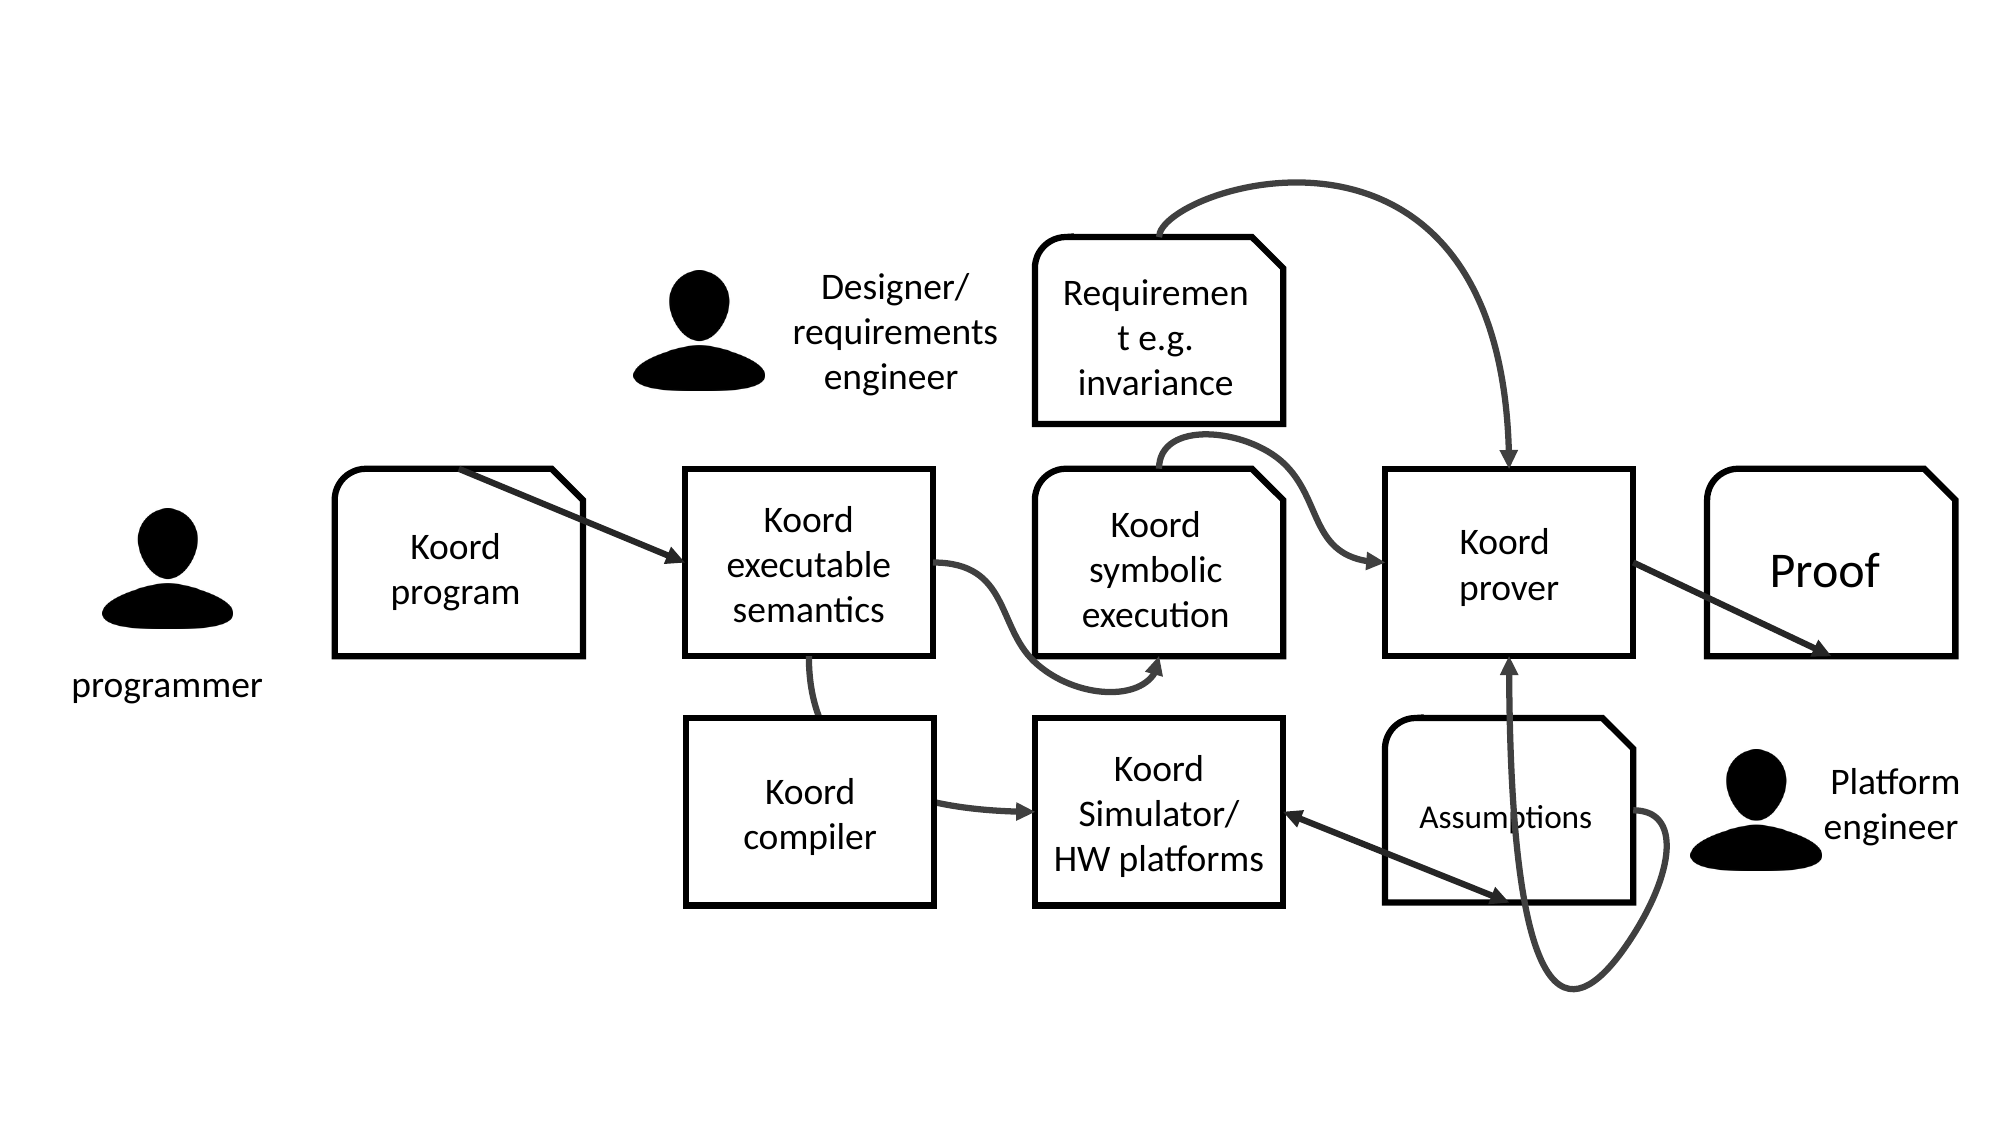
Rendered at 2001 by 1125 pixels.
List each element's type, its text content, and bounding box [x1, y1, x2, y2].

text_box Koord Simulator/ HW platforms [1034, 717, 1284, 907]
text_box Koord program [333, 467, 584, 658]
text_box Koord symbolic execution [1033, 467, 1285, 658]
text_box programmer [56, 652, 279, 713]
text_box Platform engineer [1822, 749, 2000, 855]
text_box Requirement e.g. invariance [1033, 235, 1285, 426]
picture [101, 508, 233, 629]
picture [633, 270, 765, 391]
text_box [1283, 330, 1510, 469]
picture [1690, 749, 1822, 871]
text_box Koord executable semantics [684, 468, 934, 657]
text_box Koord prover [1384, 468, 1634, 657]
text_box Designer/ requirements engineer [756, 254, 1035, 405]
text_box Koord compiler [685, 717, 935, 907]
text_box Proof [1706, 467, 1957, 658]
text_box Assumptions [1383, 716, 1635, 904]
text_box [844, 620, 1000, 847]
